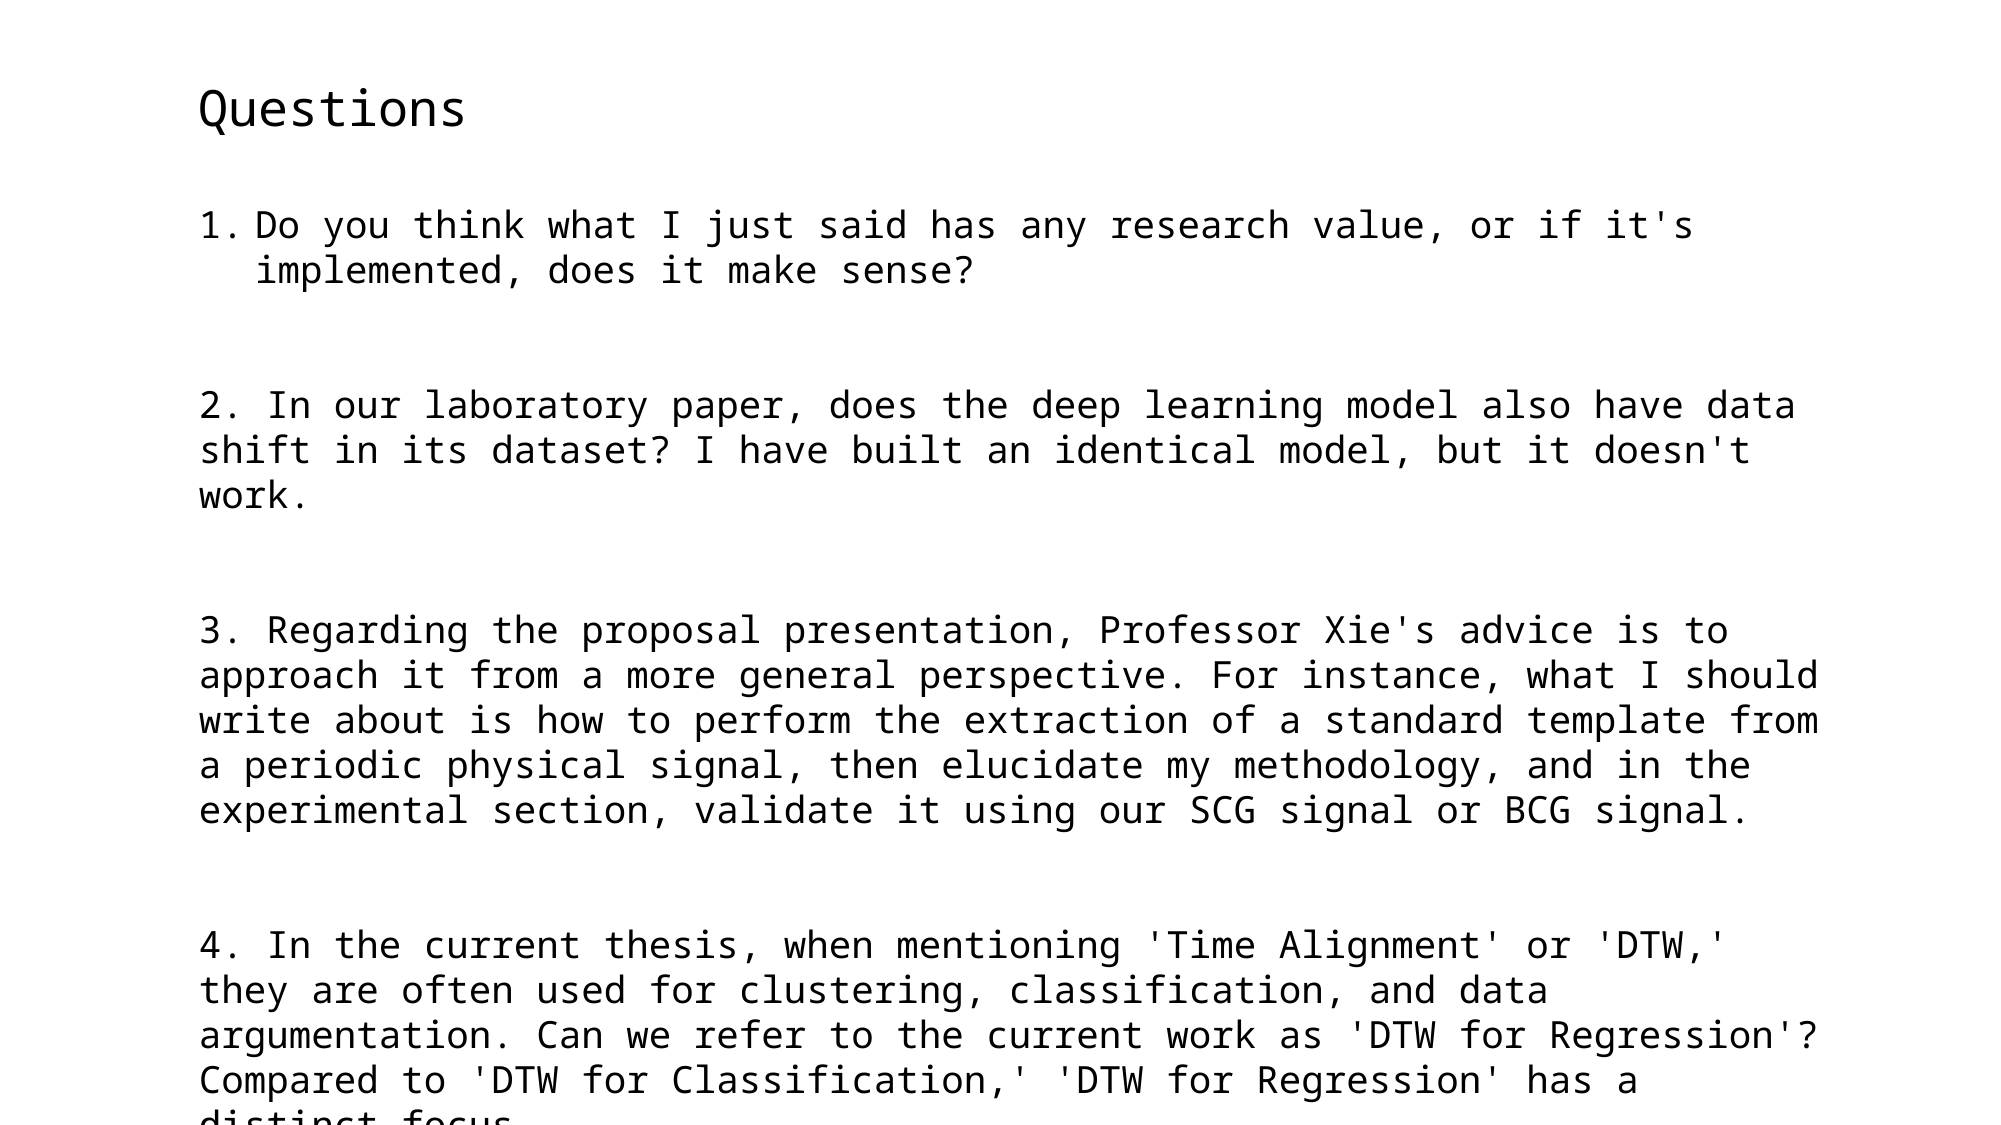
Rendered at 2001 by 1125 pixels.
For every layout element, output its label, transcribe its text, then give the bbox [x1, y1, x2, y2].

text_box Questions [184, 69, 1158, 145]
text_box Do you think what I just said has any research value, or if it's implemented, does it make sense? 2. In our laboratory paper, does the deep learning model also have data shift in its dataset? I have built an identical model, but it doesn't work. 3. Regarding the proposal presentation, Professor Xie's advice is to approach it from a more general perspective. For instance, what I should write about is how to perform the extraction of a standard template from a periodic physical signal, then elucidate my methodology, and in the experimental section, validate it using our SCG signal or BCG signal. 4. In the current thesis, when mentioning 'Time Alignment' or 'DTW,' they are often used for clustering, classification, and data argumentation. Can we refer to the current work as 'DTW for Regression'? Compared to 'DTW for Classification,' 'DTW for Regression' has a distinct focus. [184, 194, 1843, 1125]
